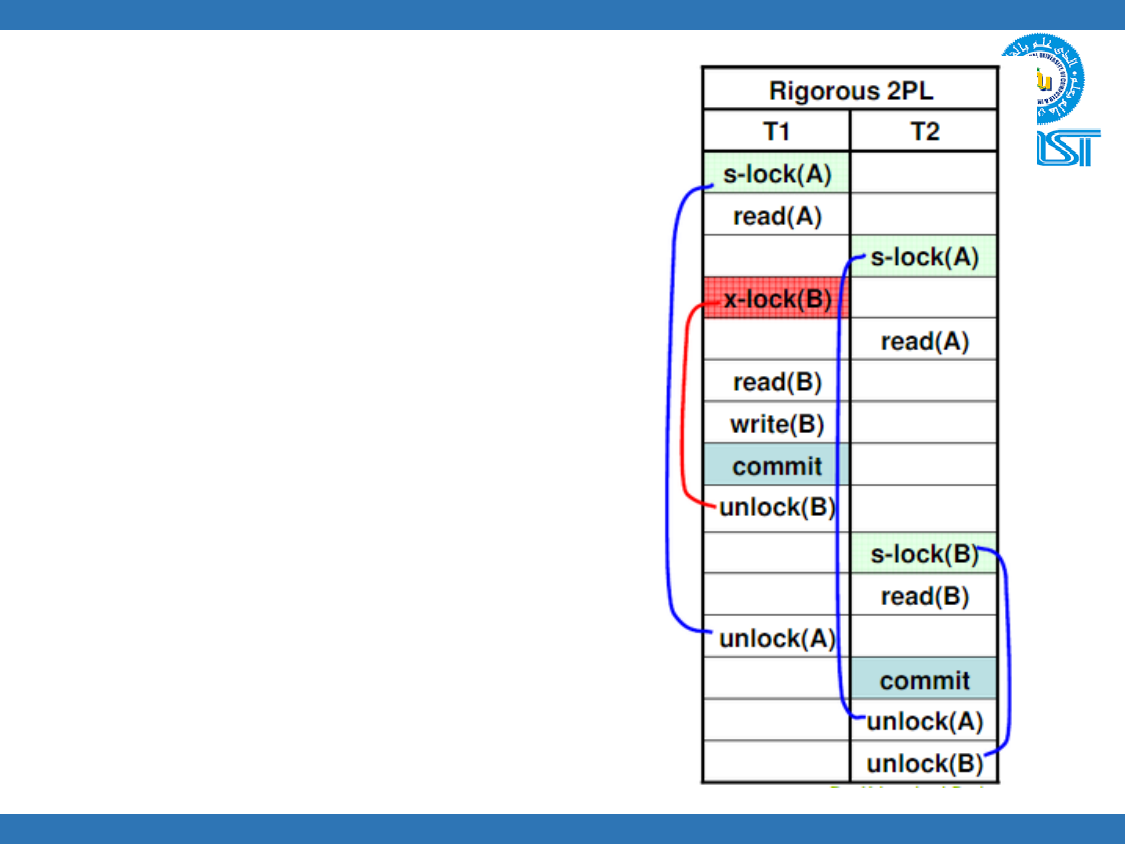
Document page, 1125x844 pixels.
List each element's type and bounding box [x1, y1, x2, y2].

picture [656, 30, 1107, 788]
